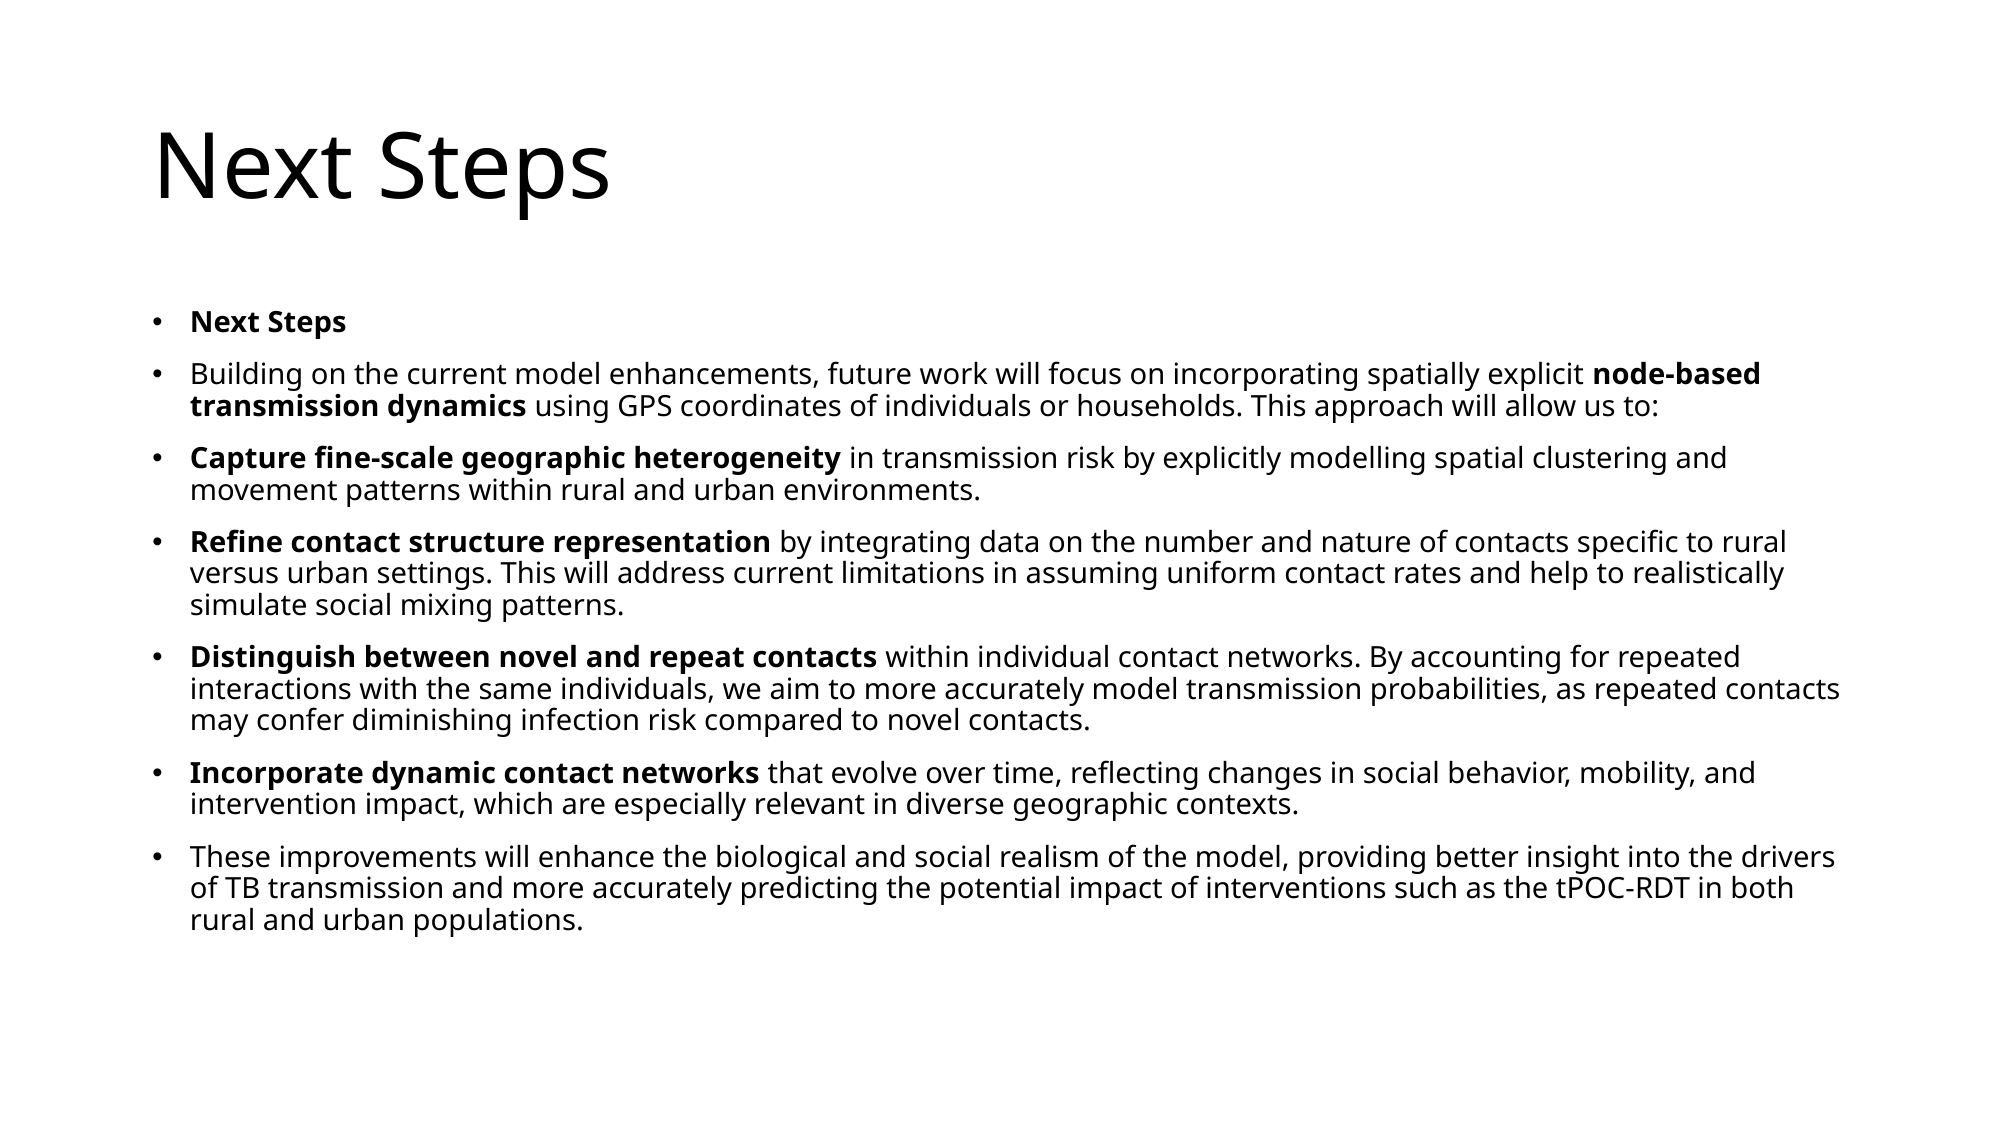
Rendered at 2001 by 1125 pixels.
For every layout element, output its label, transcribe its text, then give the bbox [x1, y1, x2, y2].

title Next Steps [137, 59, 1863, 278]
list Next Steps Building on the current model enhancements, future work will focus on incorporating spatially explicit node-based transmission dynamics using GPS coordinates of individuals or households. This approach will allow us to: Capture fine-scale geographic heterogeneity in transmission risk by explicitly modelling spatial clustering and movement patterns within rural and urban environments. Refine contact structure representation by integrating data on the number and nature of contacts specific to rural versus urban settings. This will address current limitations in assuming uniform contact rates and help to realistically simulate social mixing patterns. Distinguish between novel and repeat contacts within individual contact networks. By accounting for repeated interactions with the same individuals, we aim to more accurately model transmission probabilities, as repeated contacts may confer diminishing infection risk compared to novel contacts. Incorporate dynamic contact networks that evolve over time, reflecting changes in social behavior, mobility, and intervention impact, which are especially relevant in diverse geographic contexts. These improvements will enhance the biological and social realism of the model, providing better insight into the drivers of TB transmission and more accurately predicting the potential impact of interventions such as the tPOC-RDT in both rural and urban populations. [137, 299, 1863, 1014]
